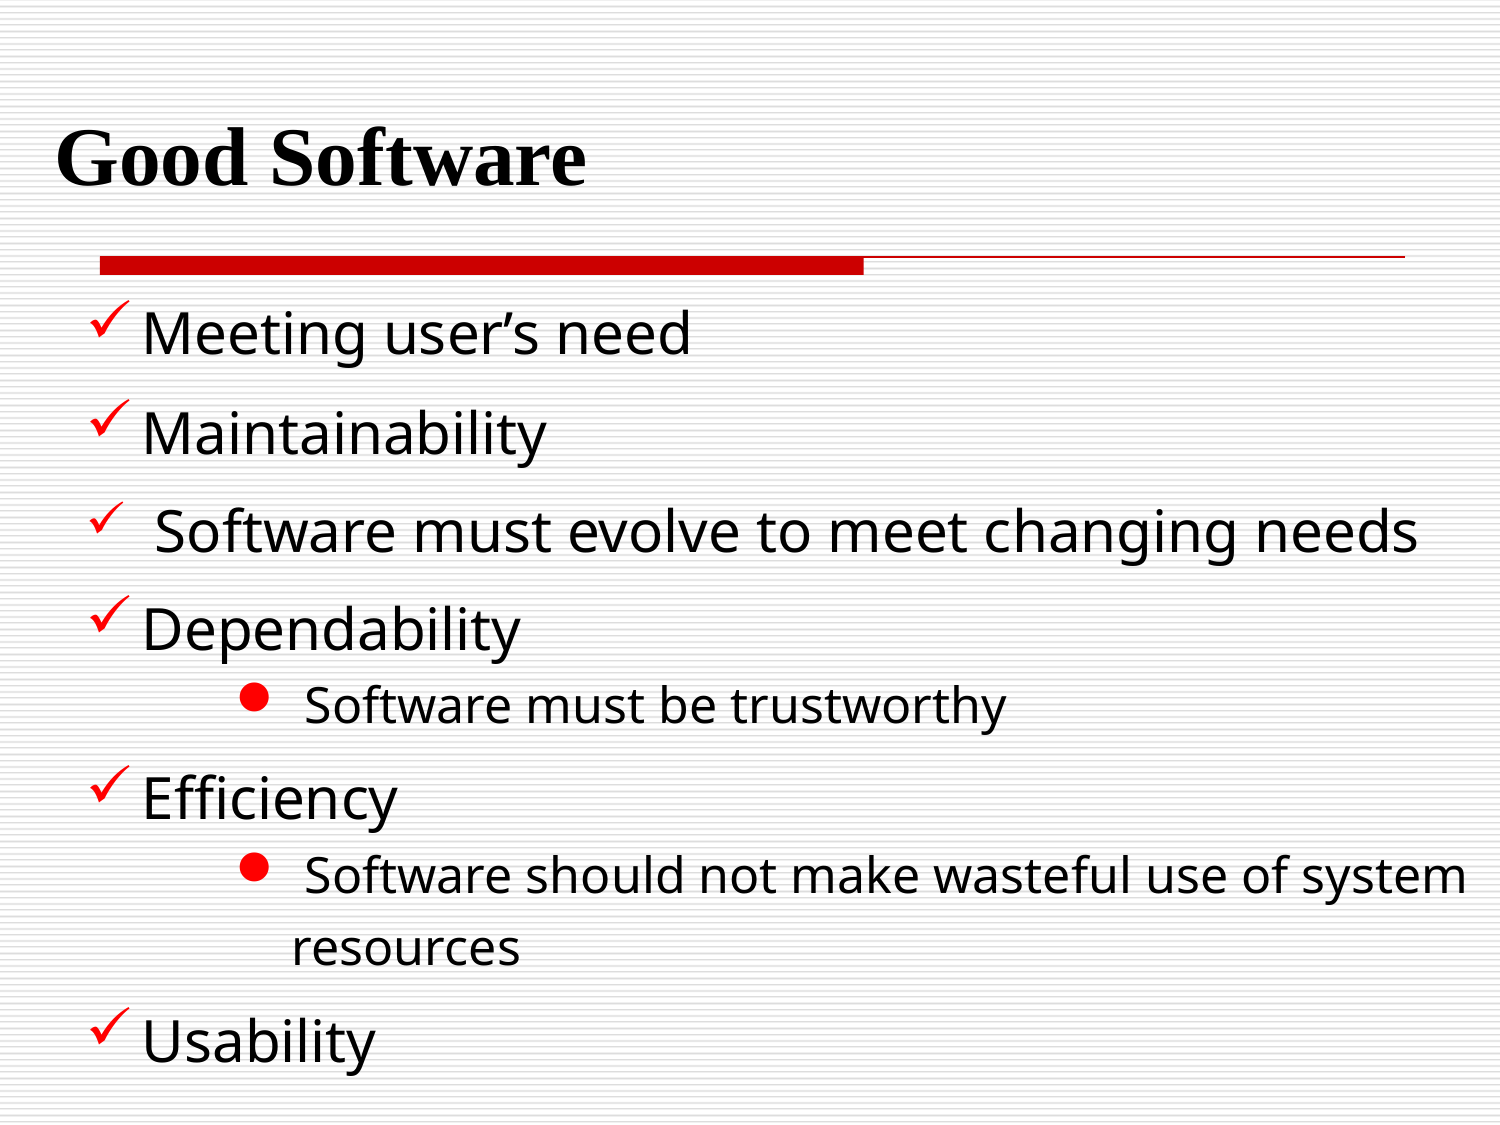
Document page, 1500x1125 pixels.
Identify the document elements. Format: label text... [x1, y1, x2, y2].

text_box Meeting user’s need Maintainability Software must evolve to meet changing needs Dependability Software must be trustworthy Efficiency Software should not make wasteful use of system resources Usability [70, 289, 1500, 1082]
picture [0, 0, 1500, 1125]
text_box Good Software [39, 75, 715, 210]
